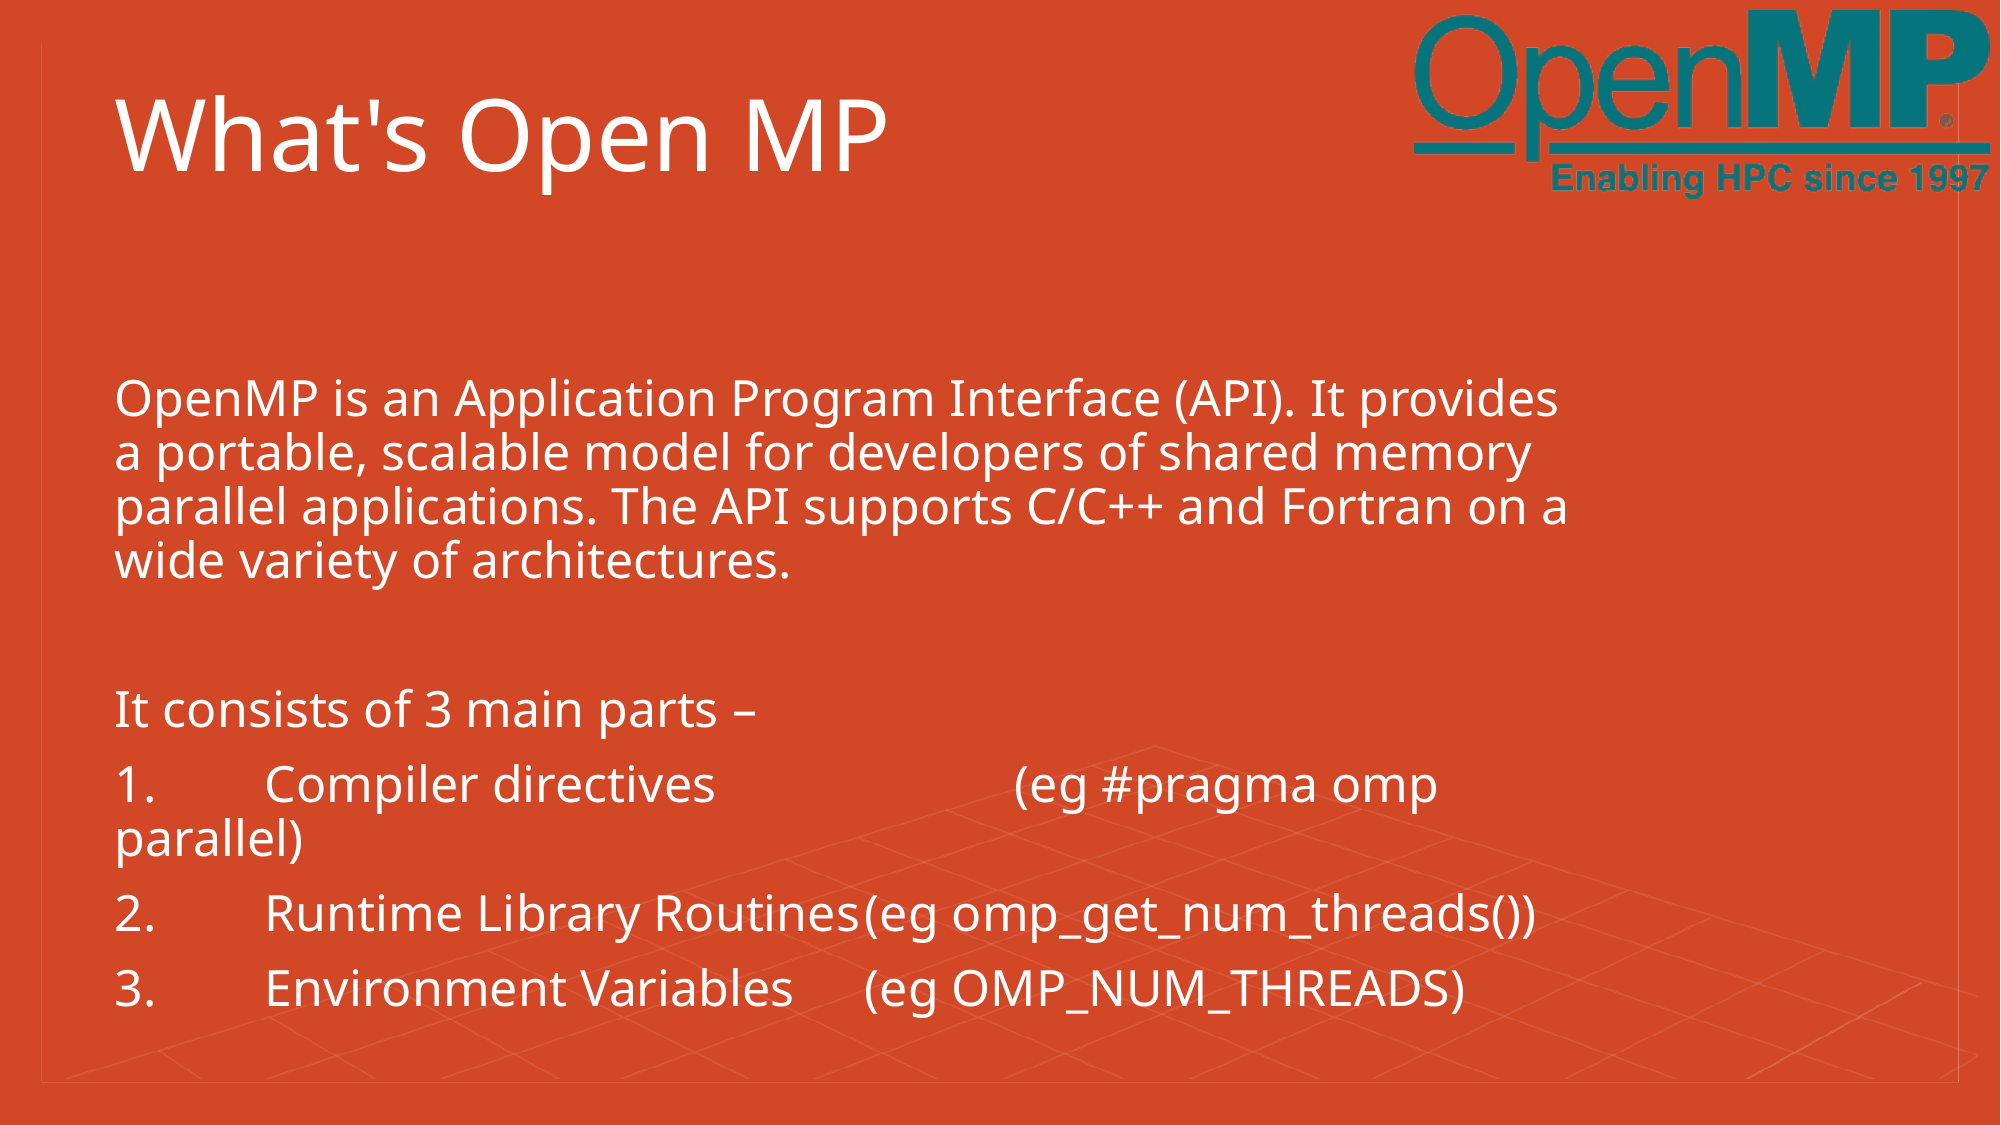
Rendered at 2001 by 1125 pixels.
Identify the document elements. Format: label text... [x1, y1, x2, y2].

subtitle OpenMP is an Application Program Interface (API). It provides a portable, scalable model for developers of shared memory parallel applications. The API supports C/C++ and Fortran on a wide variety of architectures. It consists of 3 main parts – 1. Compiler directives (eg #pragma omp parallel) 2. Runtime Library Routines (eg omp_get_num_threads()) 3. Environment Variables (eg OMP_NUM_THREADS) [99, 365, 1600, 577]
picture [1413, 10, 1990, 199]
picture [56, 745, 1979, 1079]
title What's Open MP [99, 71, 1600, 365]
